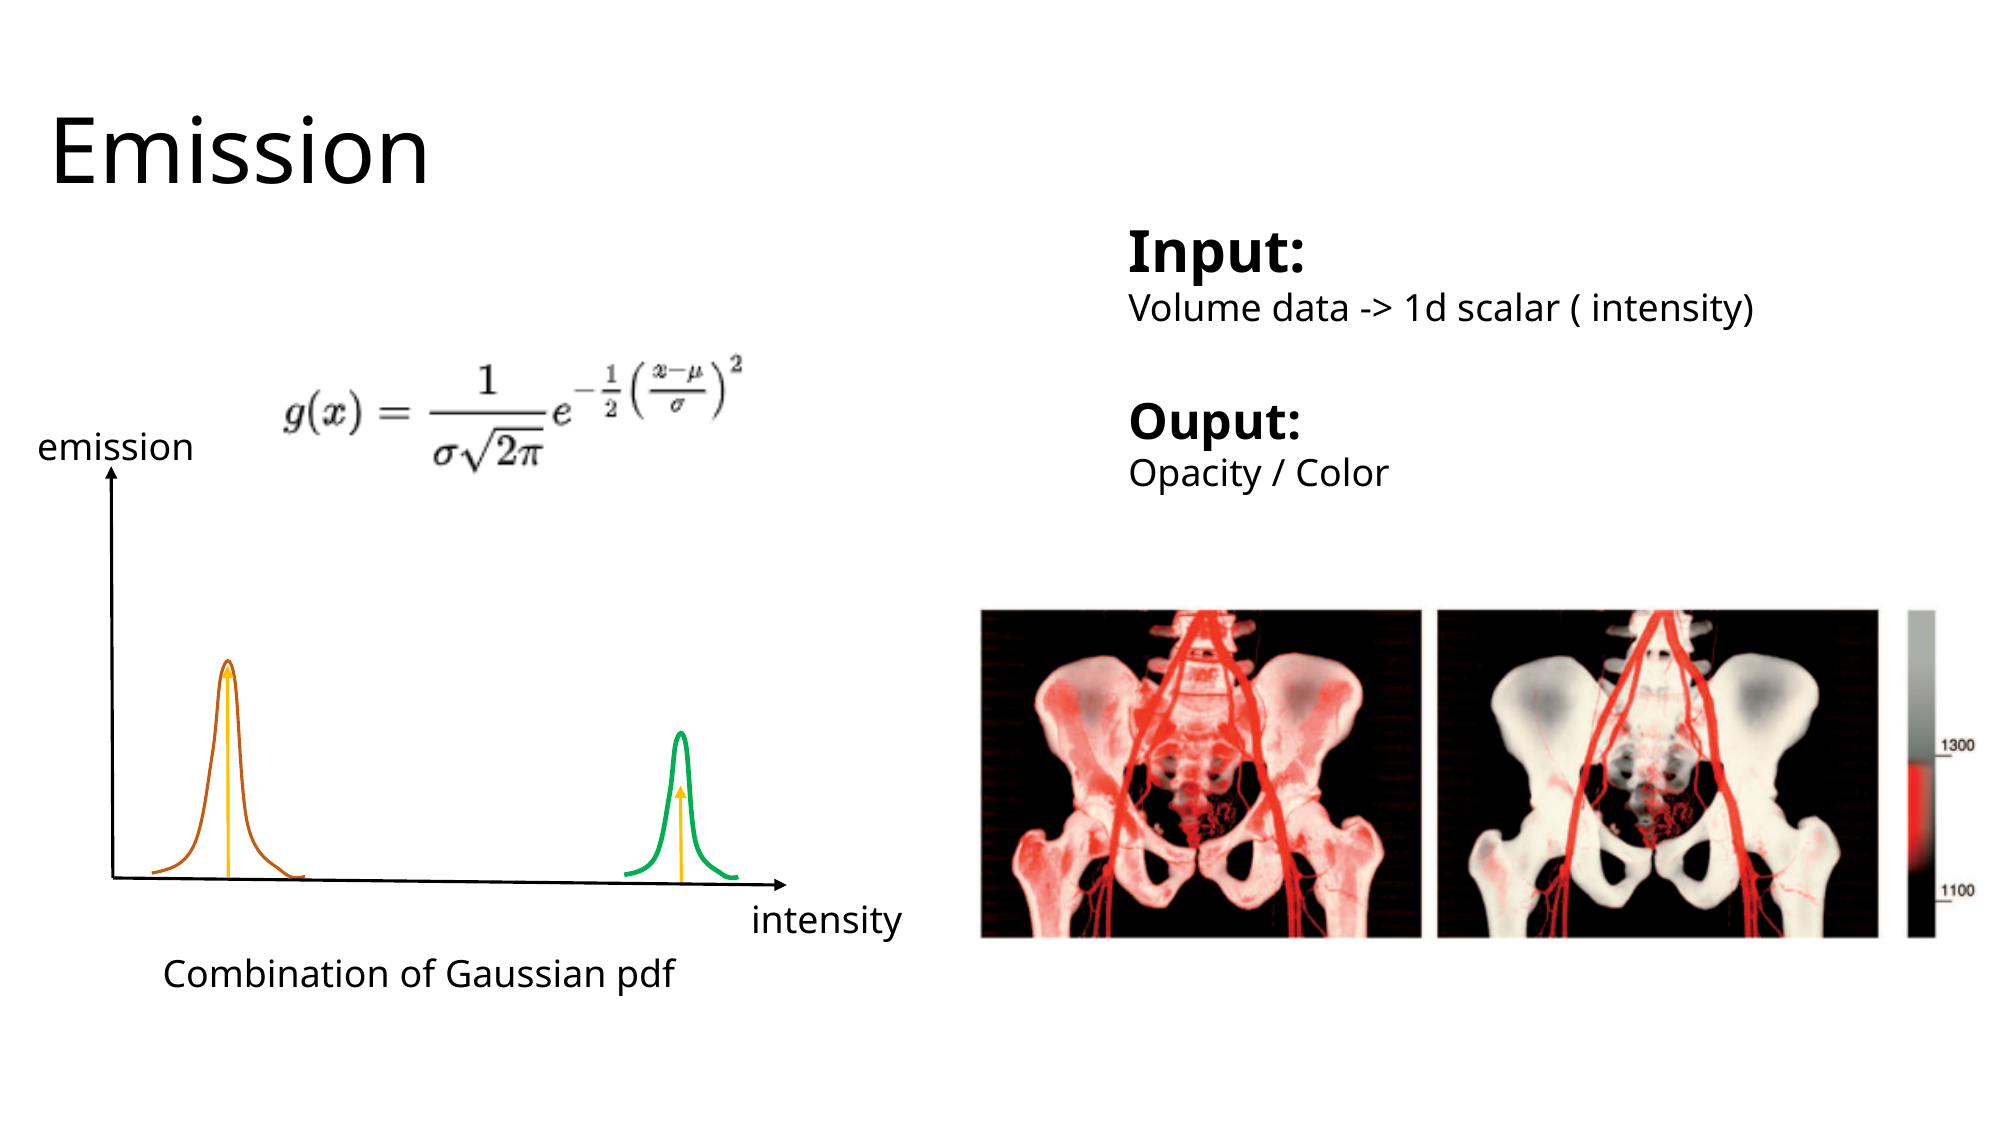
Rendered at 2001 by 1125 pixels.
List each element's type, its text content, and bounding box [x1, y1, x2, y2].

text_box [623, 731, 739, 877]
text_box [112, 877, 787, 886]
text_box intensity [661, 888, 959, 949]
picture [959, 593, 1993, 971]
text_box Combination of Gaussian pdf [54, 942, 785, 1002]
title Emission [33, 45, 1759, 263]
text_box emission [22, 415, 266, 476]
picture [266, 333, 756, 511]
text_box Input: Volume data -> 1d scalar ( intensity) Ouput: Opacity / Color [1113, 206, 1939, 502]
text_box [151, 658, 306, 877]
